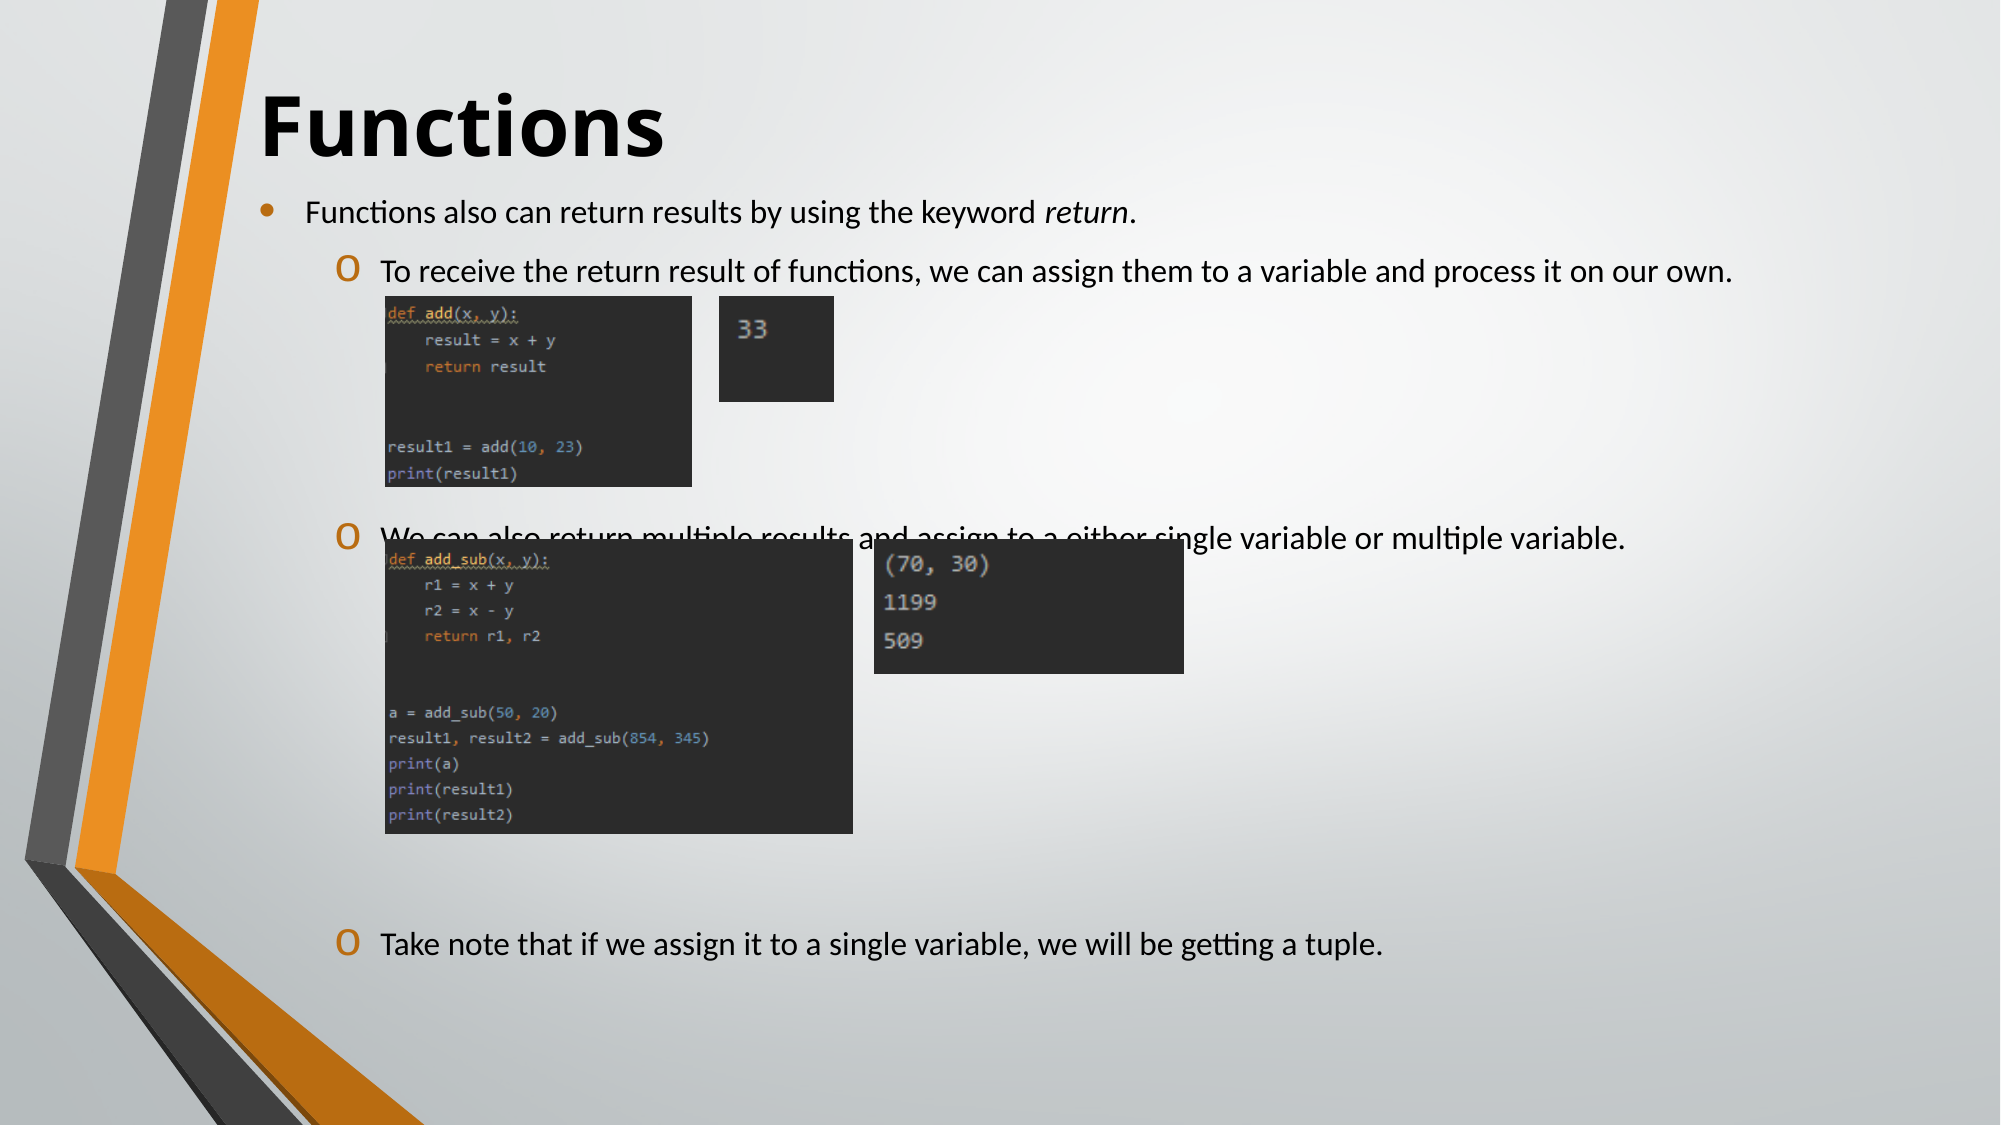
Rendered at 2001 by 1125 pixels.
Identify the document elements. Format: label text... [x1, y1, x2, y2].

picture [385, 539, 853, 834]
picture [385, 296, 692, 487]
picture [873, 539, 1184, 675]
picture [718, 296, 834, 403]
list Functions also can return results by using the keyword return. To receive the return result of functions, we can assign them to a variable and process it on our own. We can also return multiple results and assign to a either single variable or multiple variable. Take note that if we assign it to a single variable, we will be getting a tuple. [243, 182, 1887, 1103]
title Functions [243, 63, 1887, 182]
